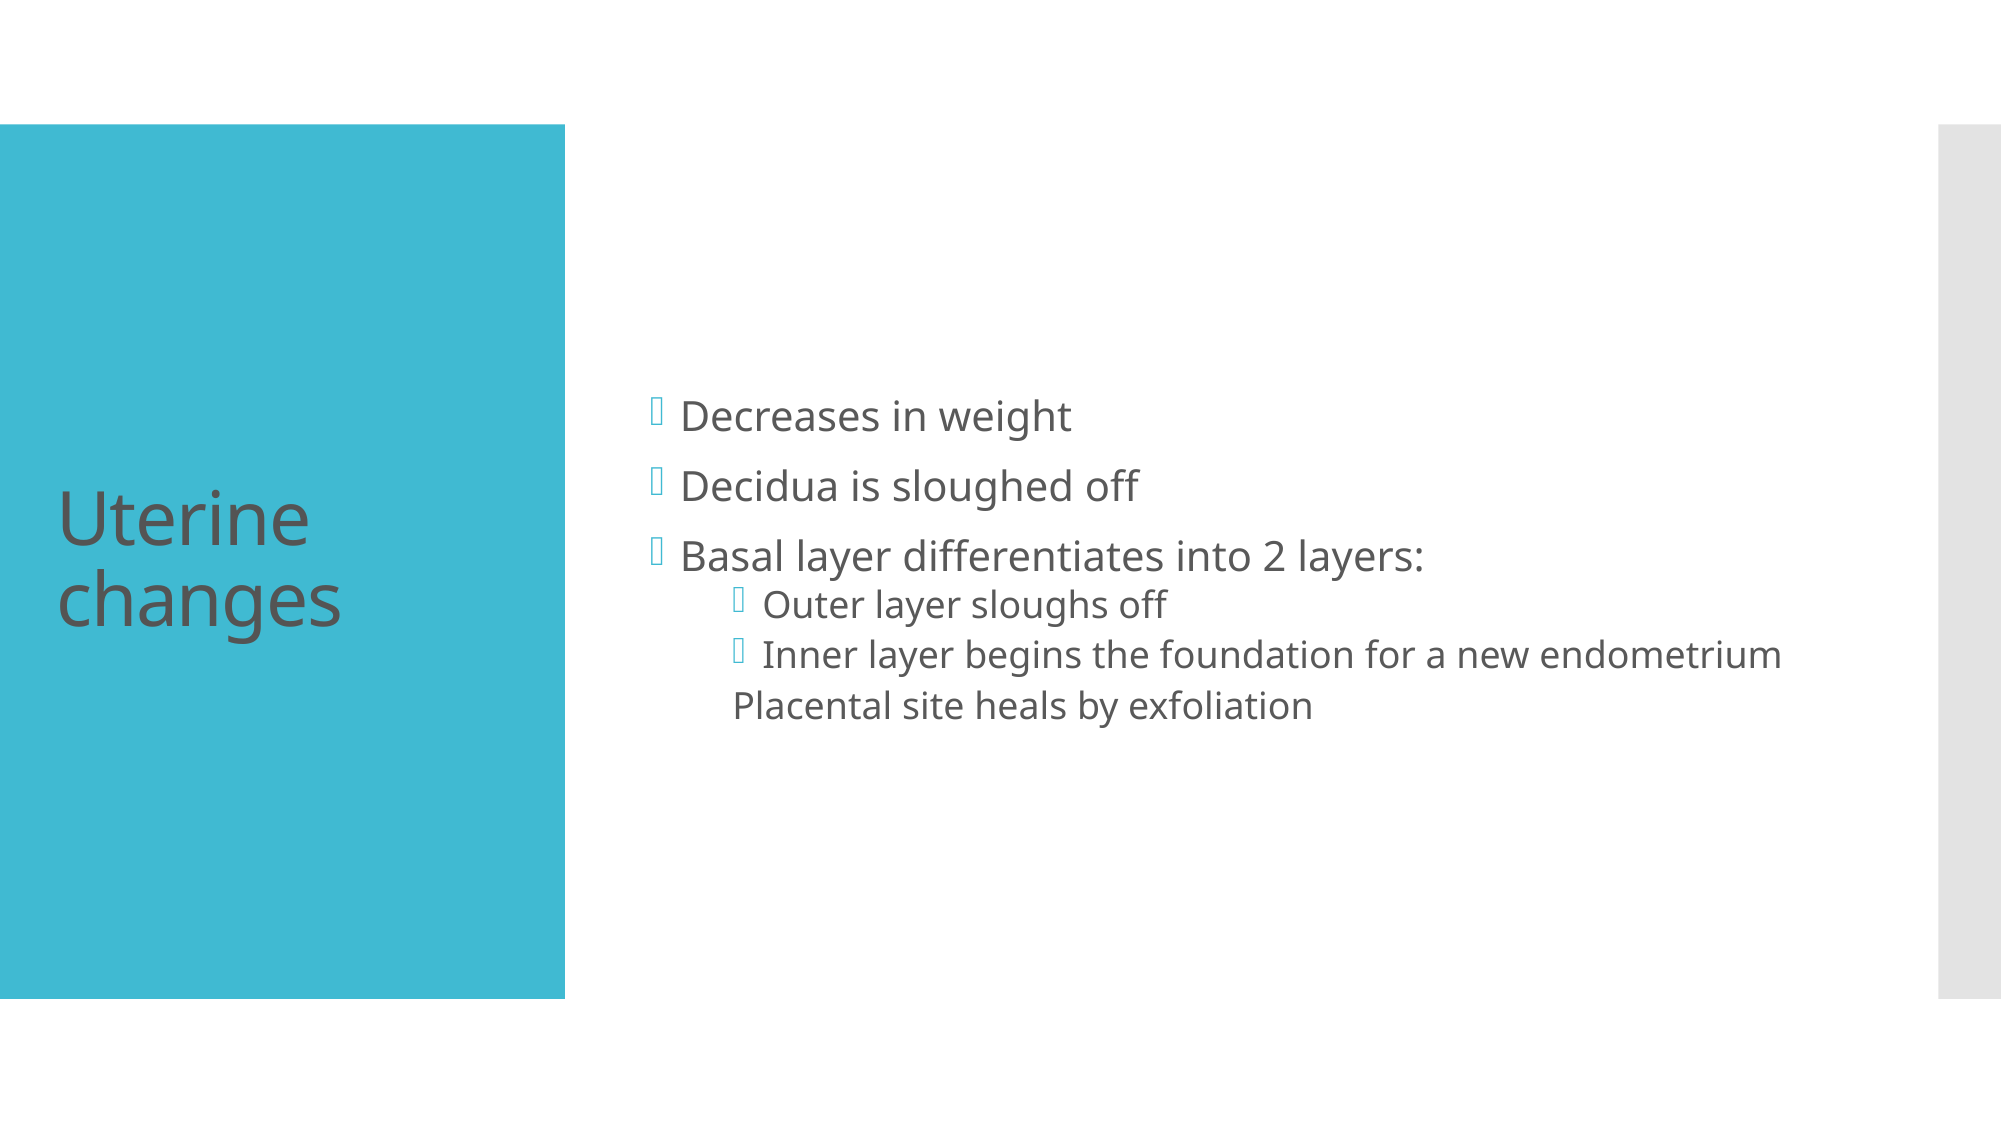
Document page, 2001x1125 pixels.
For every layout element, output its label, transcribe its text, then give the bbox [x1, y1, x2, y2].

list Decreases in weight Decidua is sloughed off Basal layer differentiates into 2 layers: Outer layer sloughs off Inner layer begins the foundation for a new endometrium Placental site heals by exfoliation [634, 141, 1835, 982]
title Uterine changes [41, 184, 525, 940]
